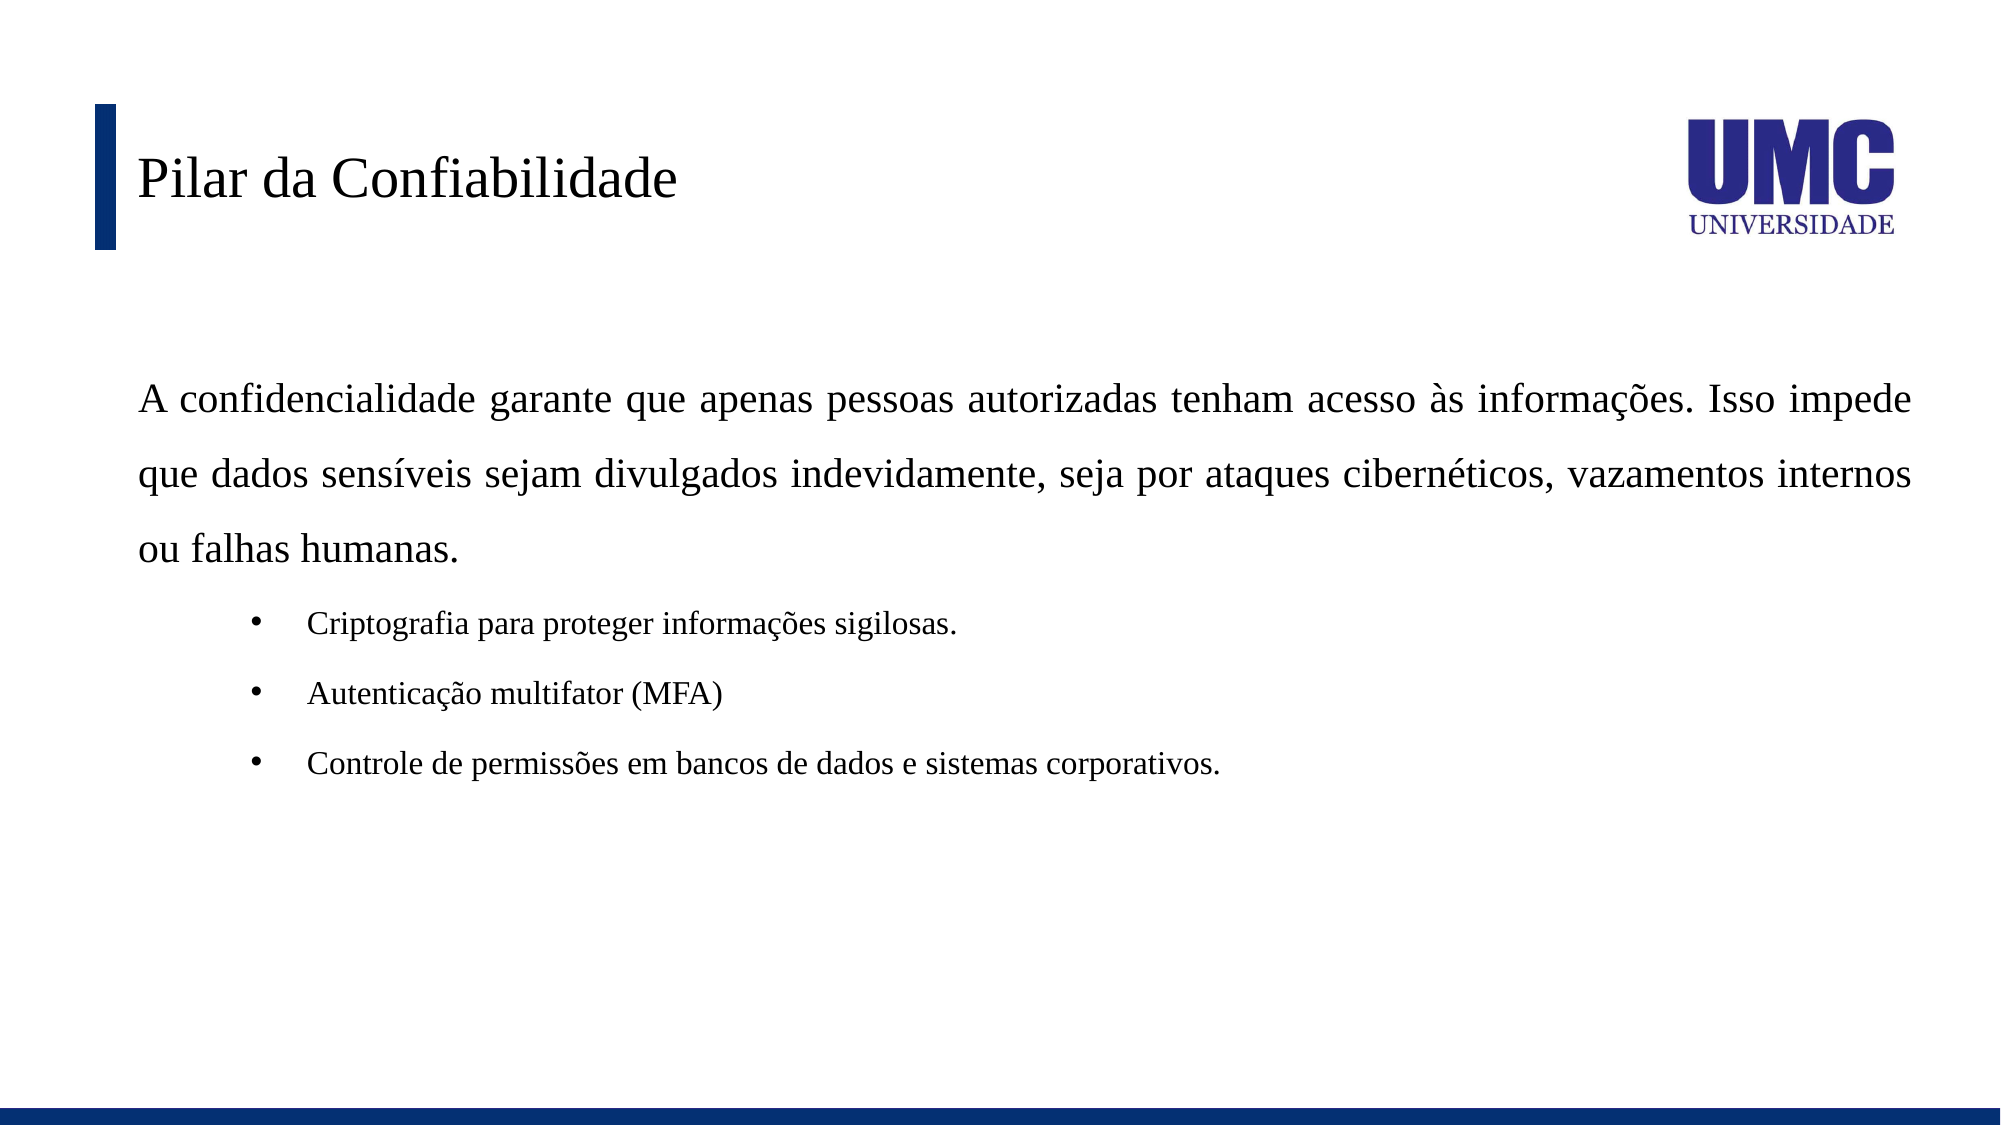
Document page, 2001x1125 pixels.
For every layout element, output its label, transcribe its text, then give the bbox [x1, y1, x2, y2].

picture [95, 104, 116, 250]
title Pilar da Confiabilidade [122, 140, 1667, 214]
picture [1686, 117, 1896, 237]
picture [0, 1109, 2000, 1125]
list A confidencialidade garante que apenas pessoas autorizadas tenham acesso às informações. Isso impede que dados sensíveis sejam divulgados indevidamente, seja por ataques cibernéticos, vazamentos internos ou falhas humanas. Criptografia para proteger informações sigilosas. Autenticação multifator (MFA) Controle de permissões em bancos de dados e sistemas corporativos. [123, 337, 1929, 787]
